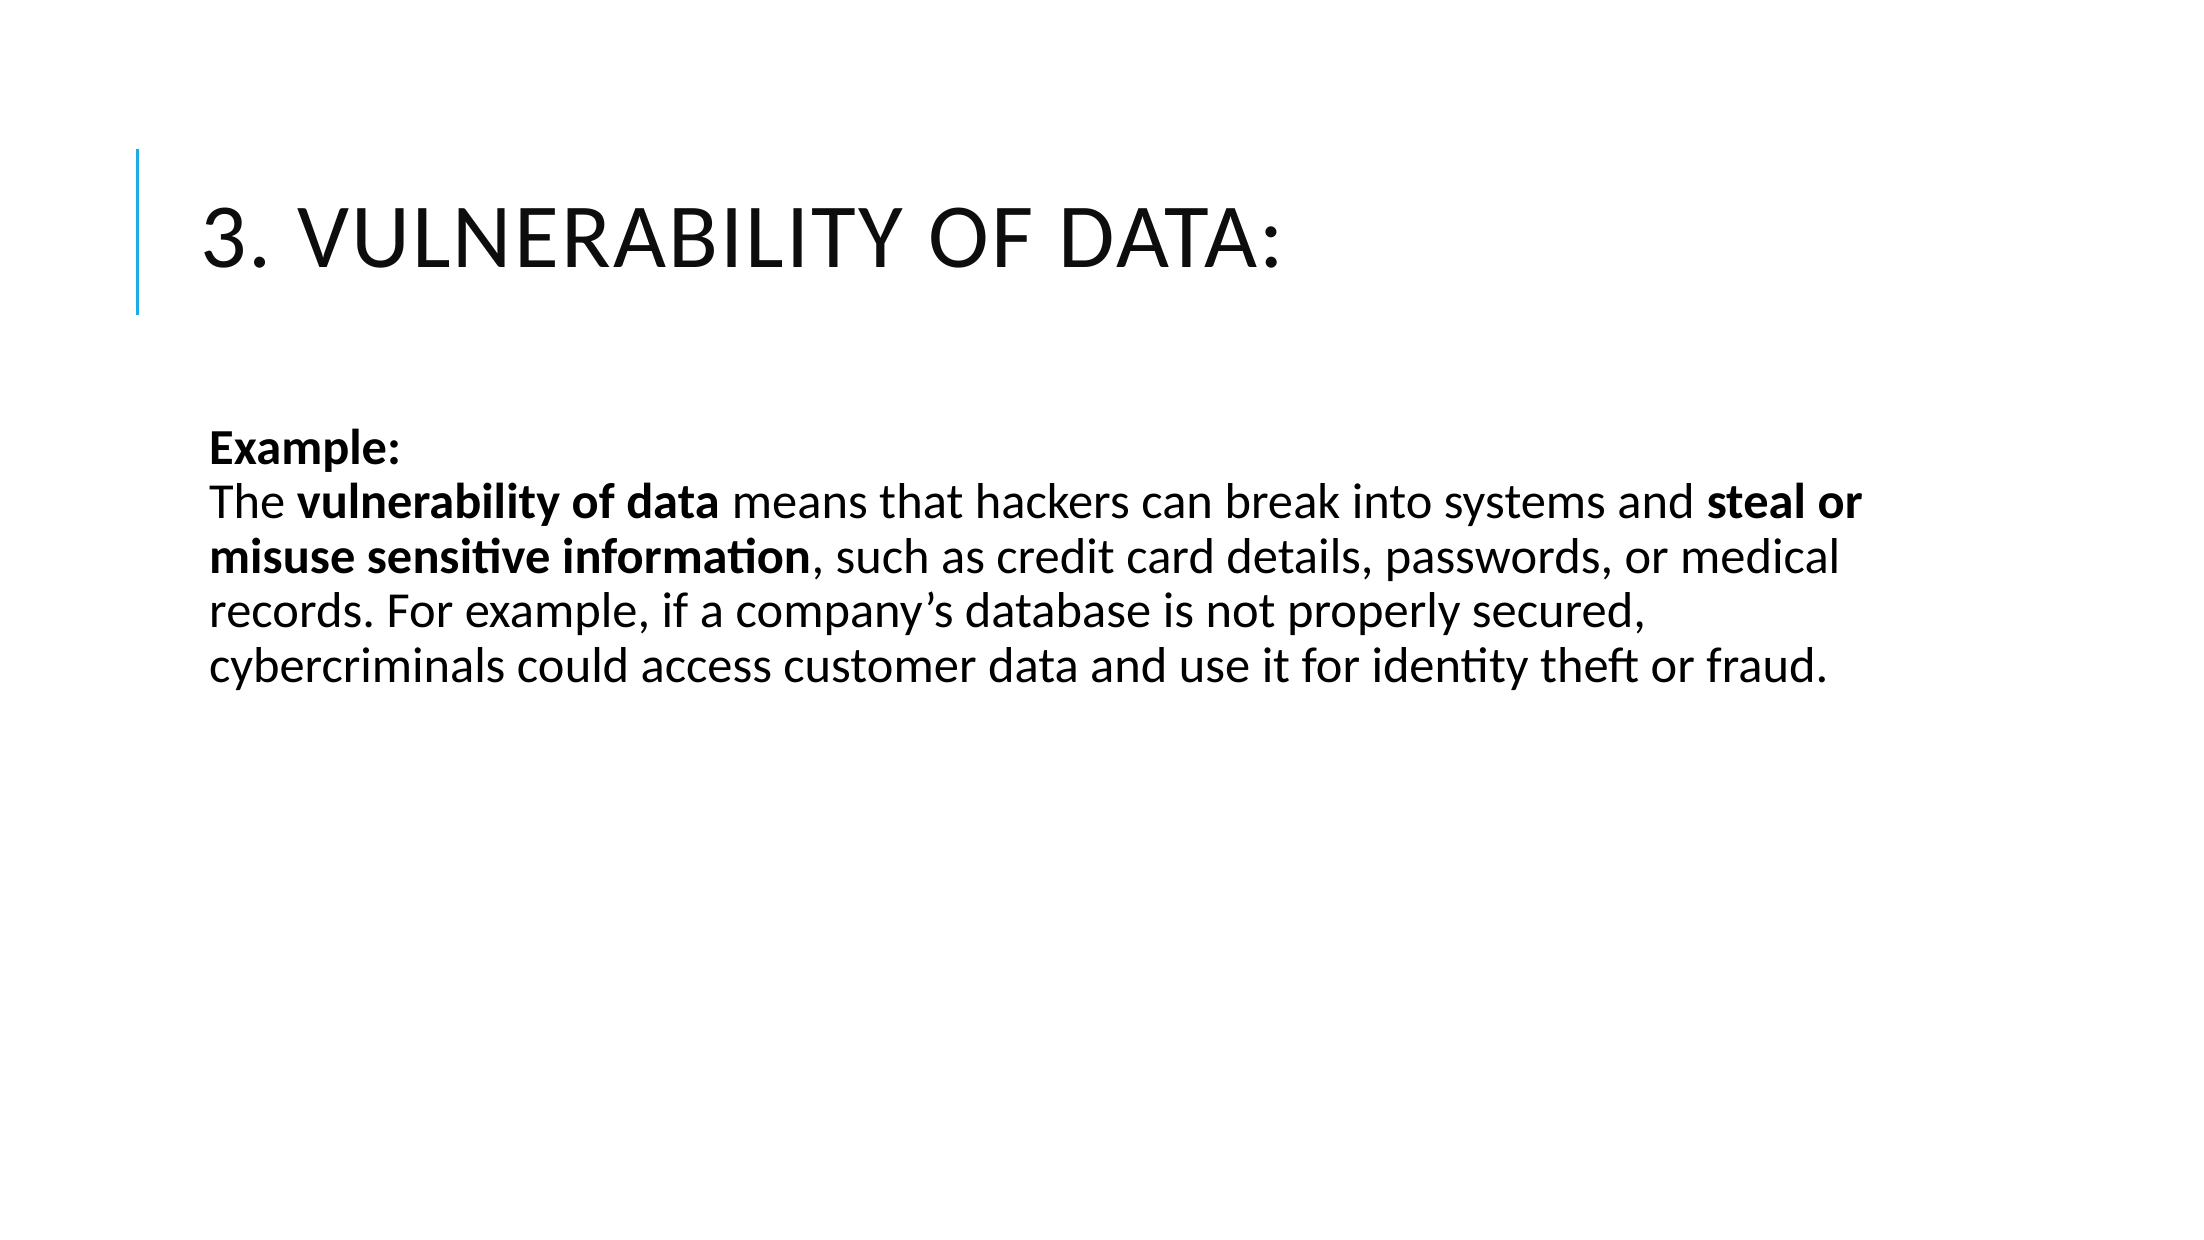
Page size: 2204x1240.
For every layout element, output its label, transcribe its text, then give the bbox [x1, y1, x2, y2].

title 3. Vulnerability of data: [185, 105, 1942, 377]
list Example: The vulnerability of data means that hackers can break into systems and steal or misuse sensitive information, such as credit card details, passwords, or medical records. For example, if a company’s database is not properly secured, cybercriminals could access customer data and use it for identity theft or fraud. [185, 413, 1942, 1141]
